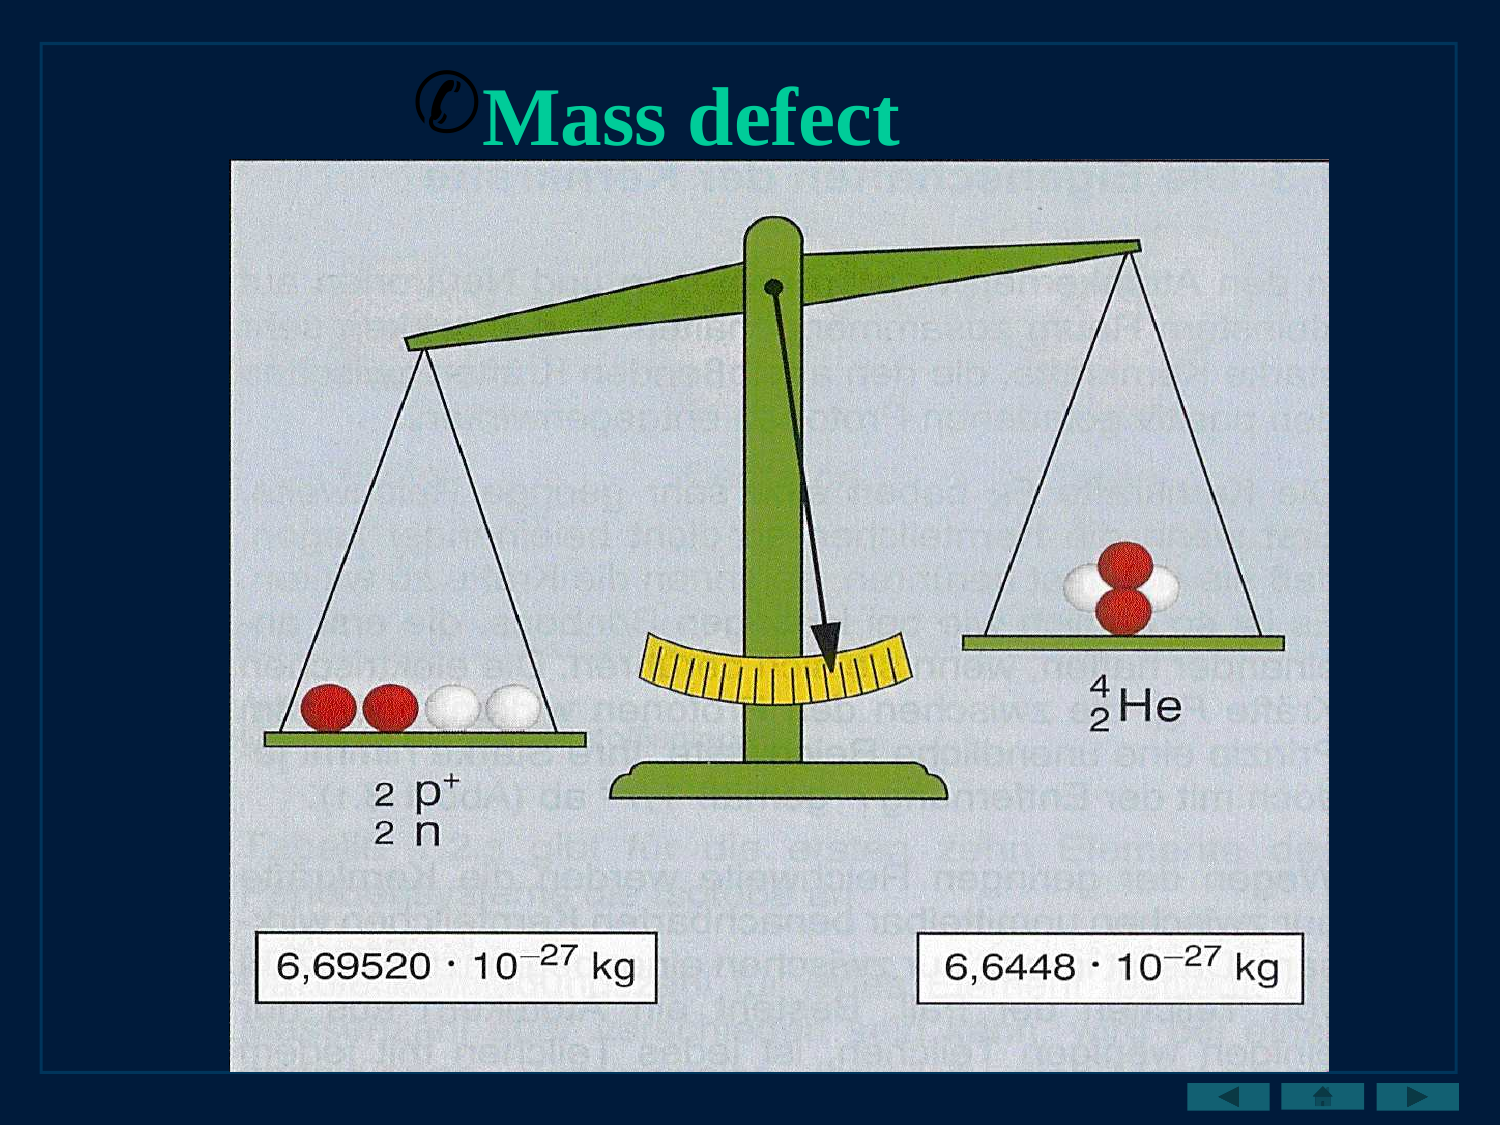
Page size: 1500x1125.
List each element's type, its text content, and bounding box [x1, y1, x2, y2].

text_box Mass defect [397, 35, 916, 158]
picture [229, 159, 1329, 1072]
